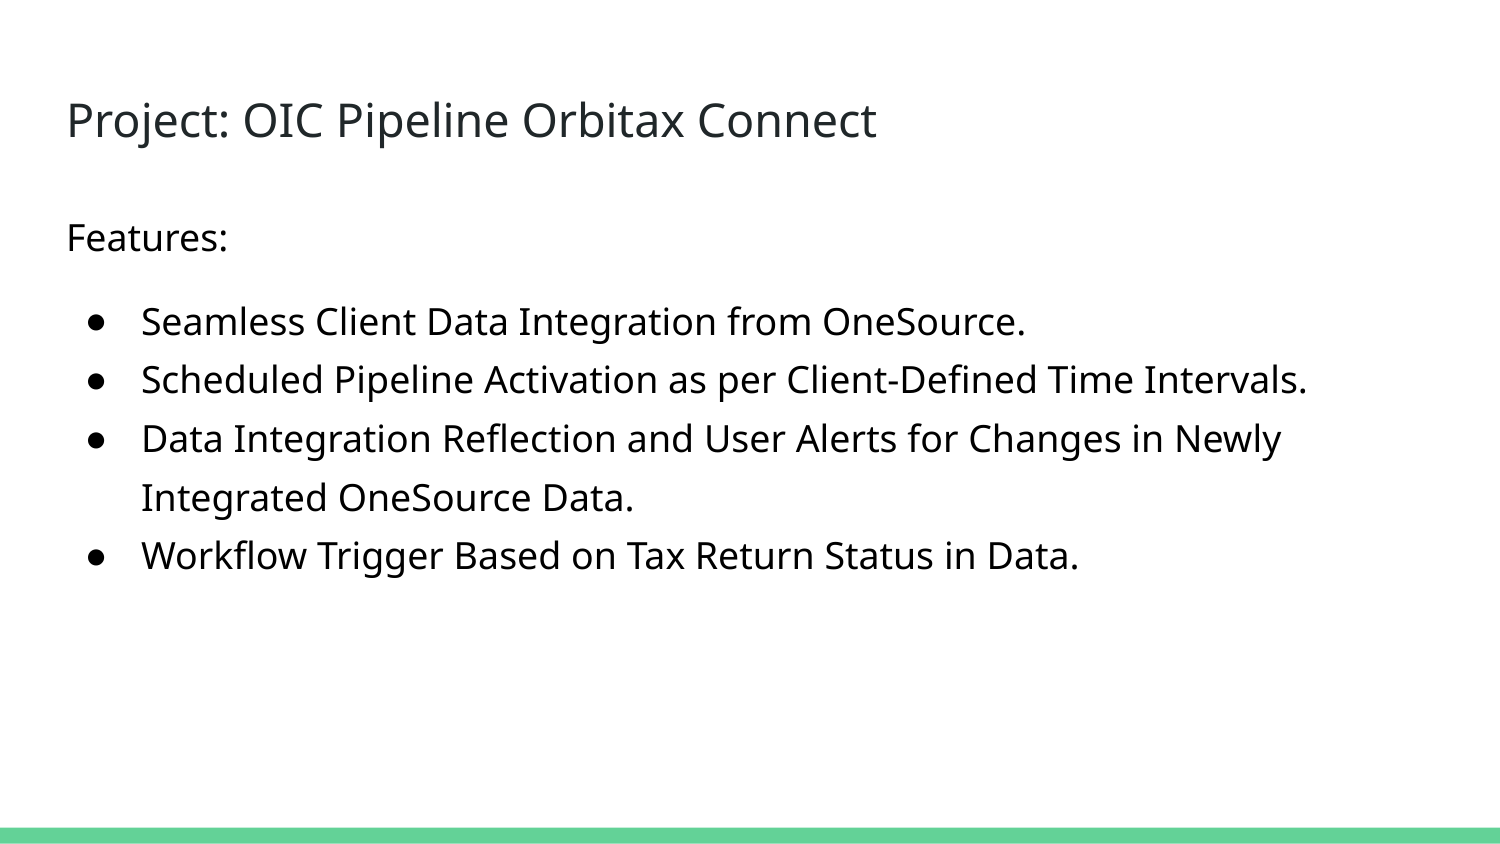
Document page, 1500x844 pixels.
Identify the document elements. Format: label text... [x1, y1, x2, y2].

list Features: Seamless Client Data Integration from OneSource. Scheduled Pipeline Activation as per Client-Defined Time Intervals. Data Integration Reflection and User Alerts for Changes in Newly Integrated OneSource Data. Workflow Trigger Based on Tax Return Status in Data. ﻿ [51, 189, 1449, 750]
title Project: OIC Pipeline Orbitax Connect [51, 72, 1449, 167]
